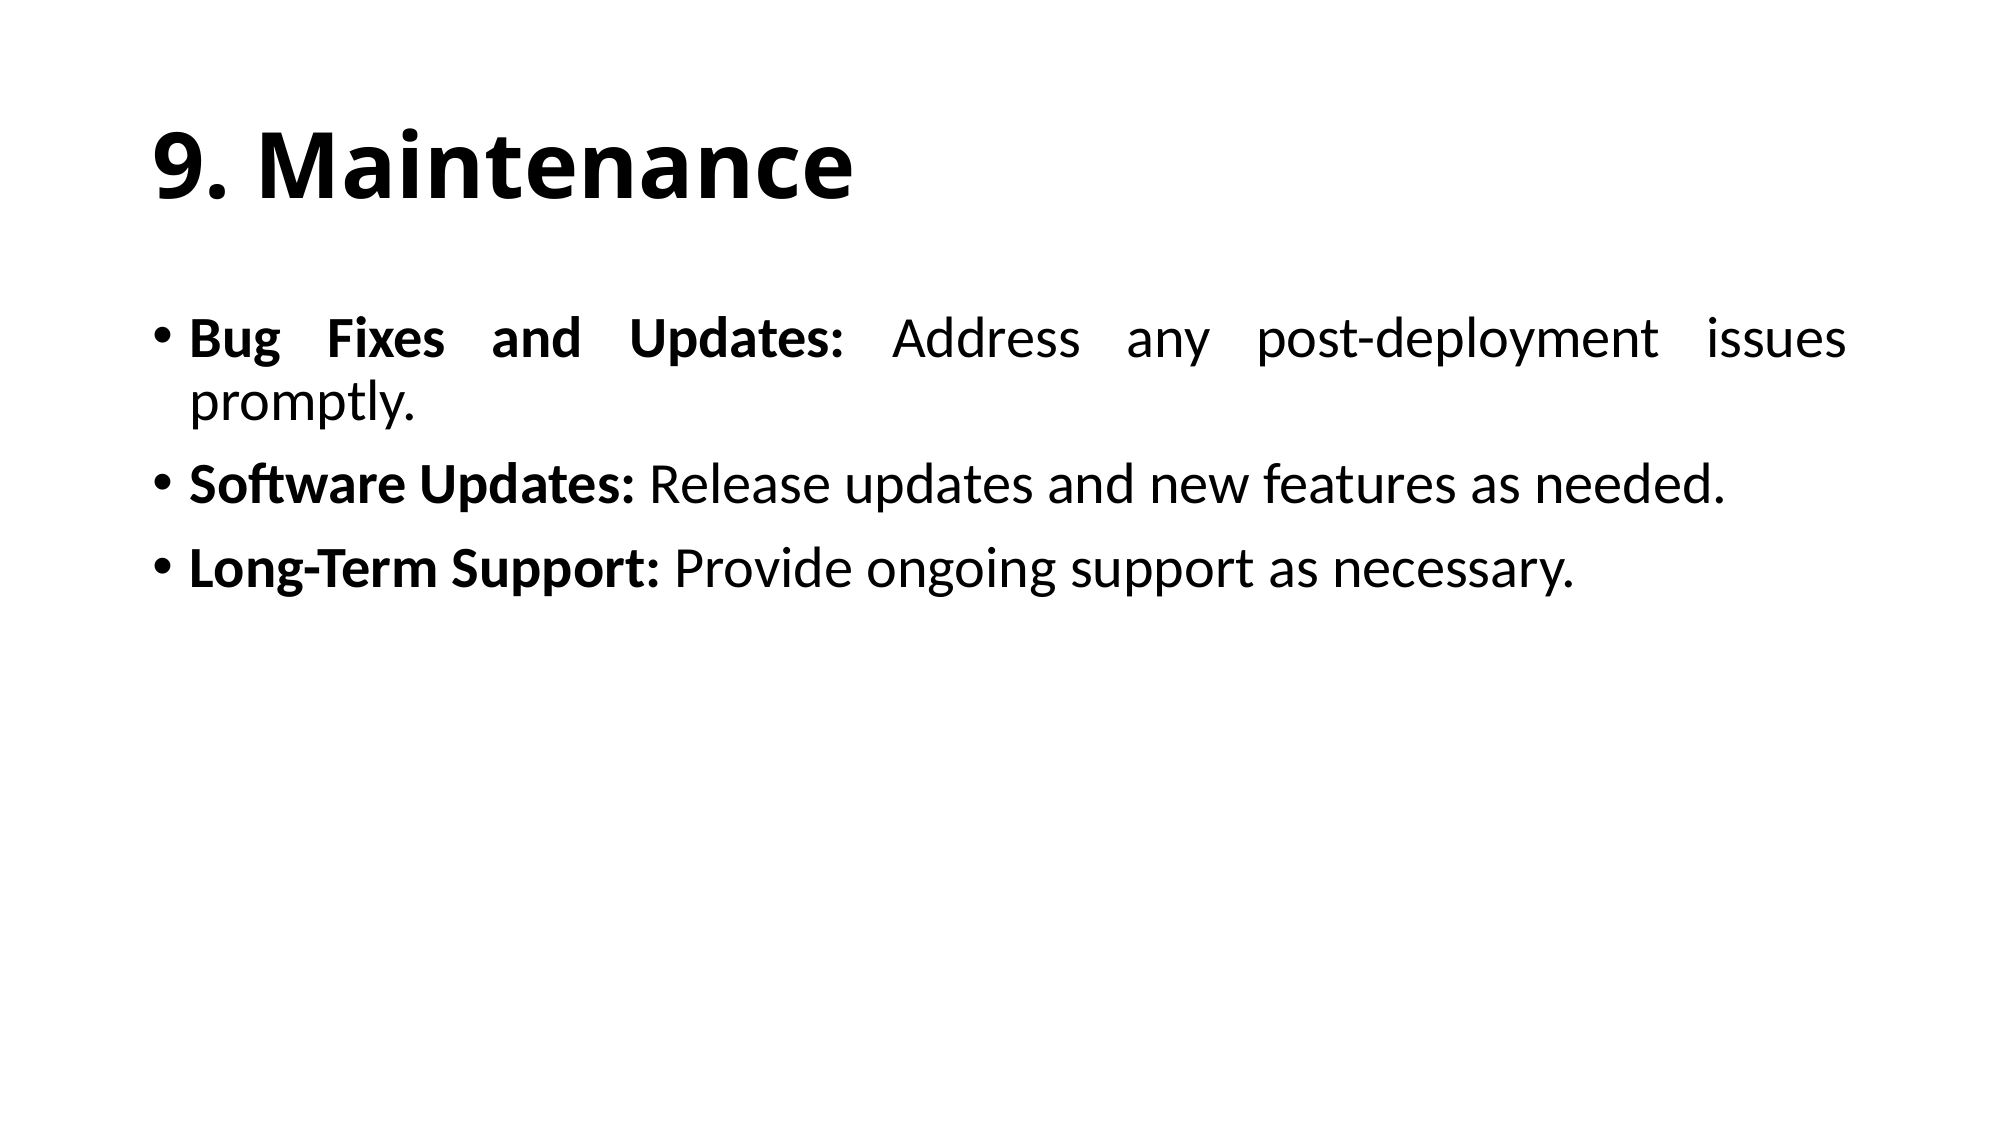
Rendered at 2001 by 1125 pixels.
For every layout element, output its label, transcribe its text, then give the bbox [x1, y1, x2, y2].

title 9. Maintenance [137, 59, 1863, 278]
list Bug Fixes and Updates: Address any post-deployment issues promptly. Software Updates: Release updates and new features as needed. Long-Term Support: Provide ongoing support as necessary. [137, 299, 1863, 1014]
